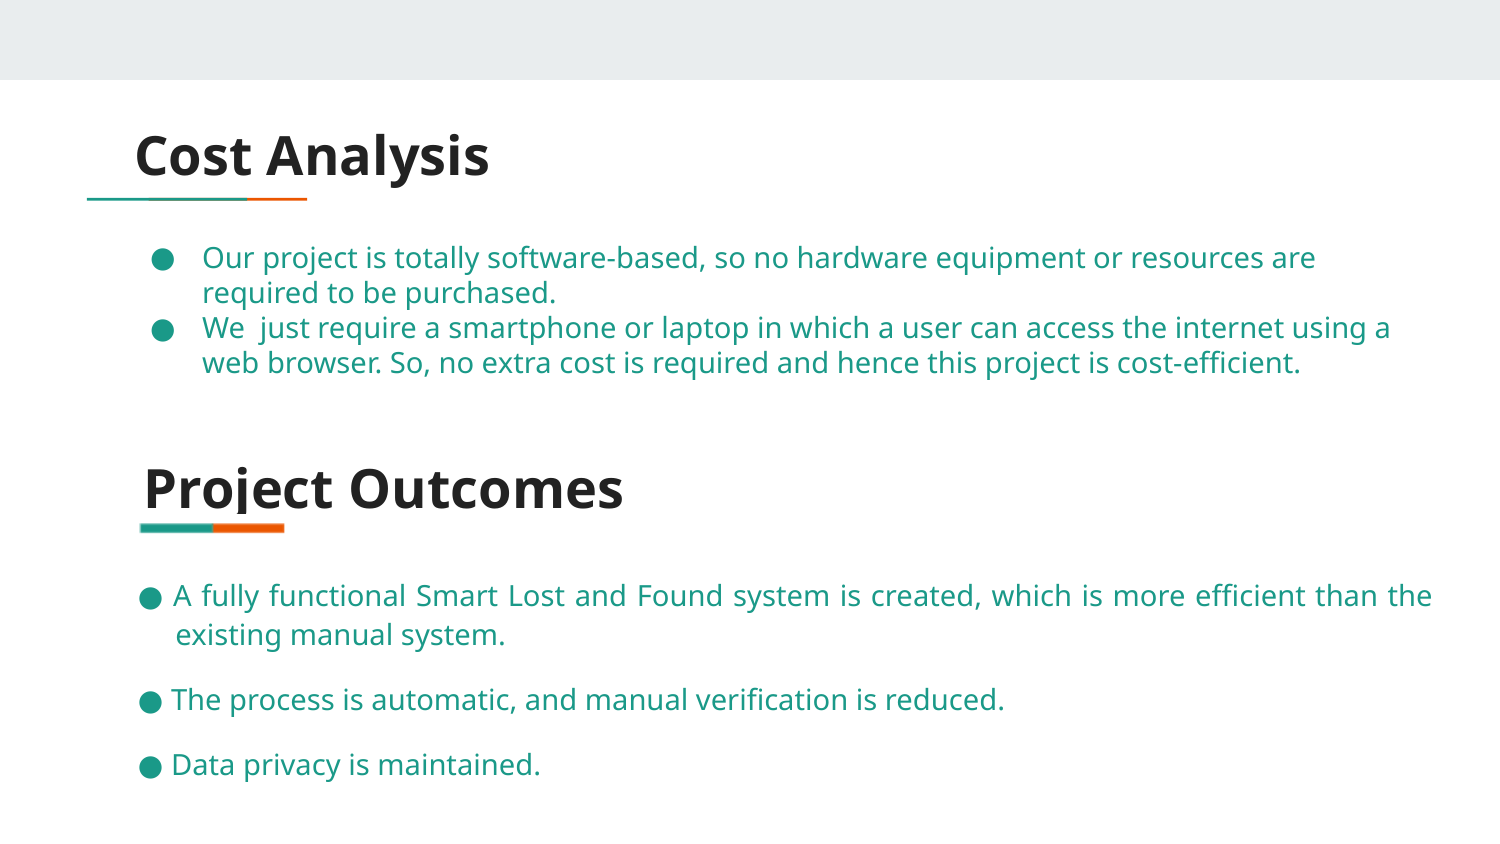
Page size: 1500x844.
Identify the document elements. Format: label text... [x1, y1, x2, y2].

list Our project is totally software-based, so no hardware equipment or resources are required to be purchased. We just require a smartphone or laptop in which a user can access the internet using a web browser. So, no extra cost is required and hence this project is cost-efficient. [112, 224, 1449, 411]
list ● A fully functional Smart Lost and Found system is created, which is more efficient than the existing manual system. ● The process is automatic, and manual verification is reduced. ● Data privacy is maintained. [85, 557, 1449, 814]
title Cost Analysis [119, 102, 1381, 191]
picture [138, 513, 294, 538]
text_box Project Outcomes [128, 435, 817, 535]
